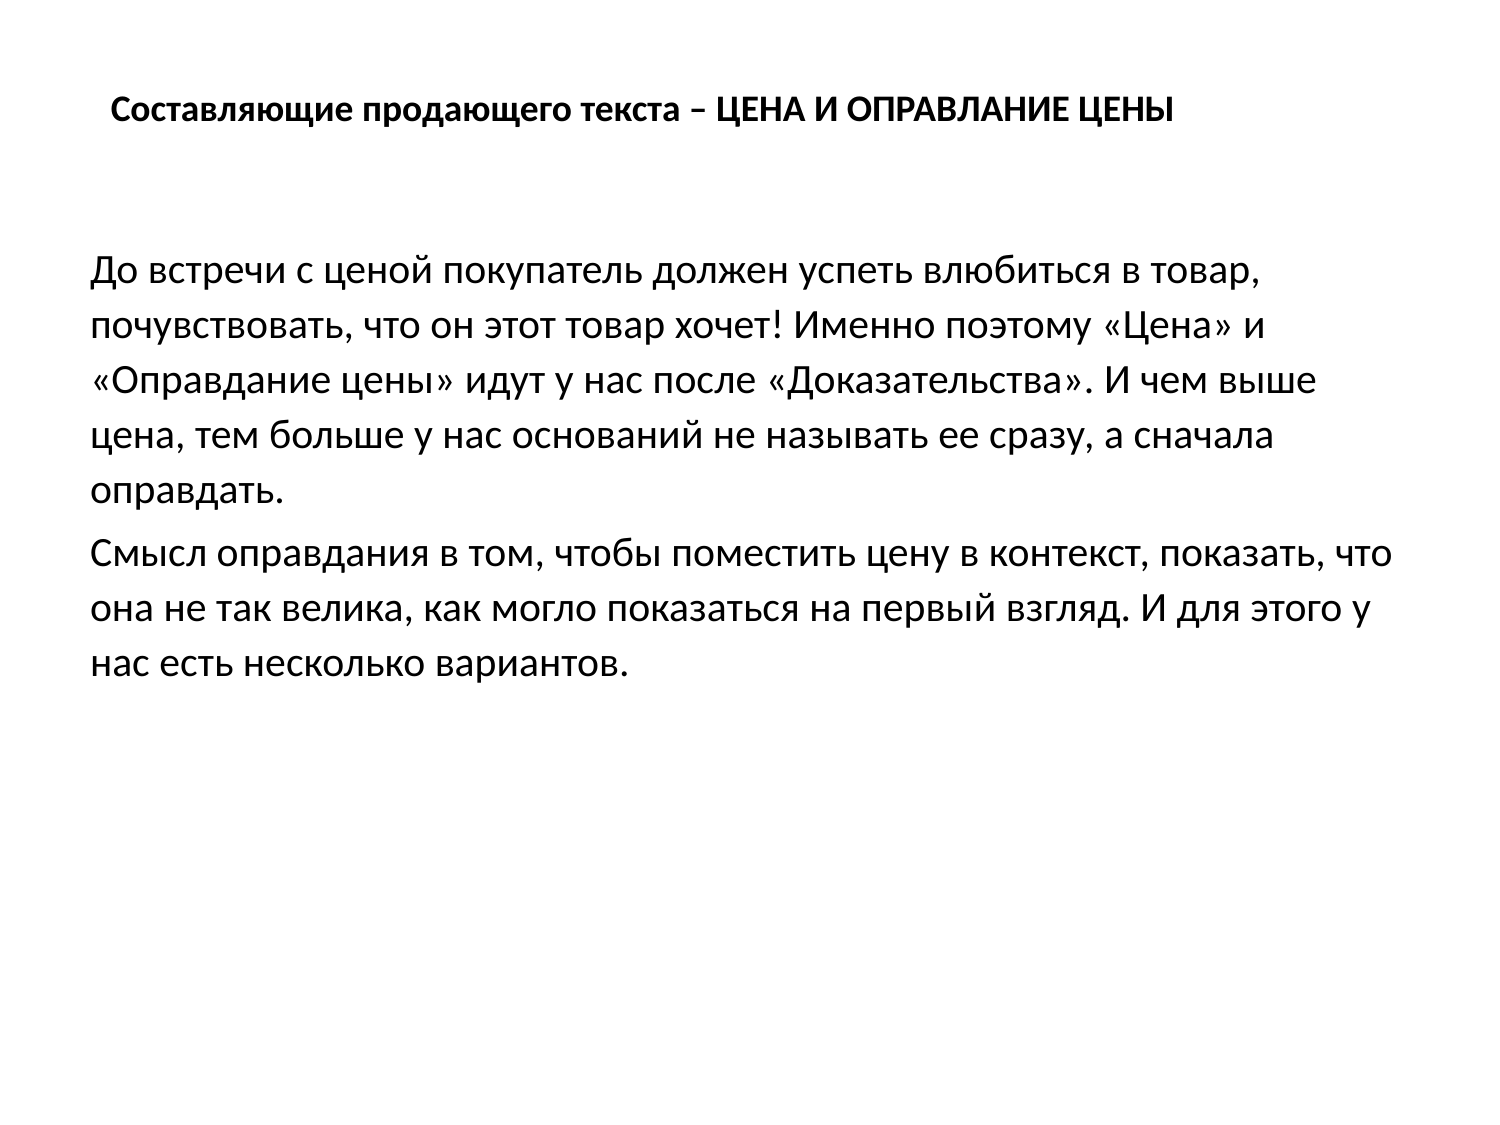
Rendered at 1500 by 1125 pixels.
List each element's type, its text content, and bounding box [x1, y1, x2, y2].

list До встречи с ценой покупатель должен успеть влюбиться в товар, почувствовать, что он этот товар хочет! Именно поэтому «Цена» и «Оправдание цены» идут у нас после «Доказательства». И чем выше цена, тем больше у нас оснований не называть ее сразу, а сначала оправдать. Смысл оправдания в том, чтобы поместить цену в контекст, показать, что она не так велика, как могло показаться на первый взгляд. И для этого у нас есть несколько вариантов. [75, 228, 1425, 1084]
text_box Составляющие продающего текста – ЦЕНА И ОПРАВЛАНИЕ ЦЕНЫ [96, 76, 1191, 137]
